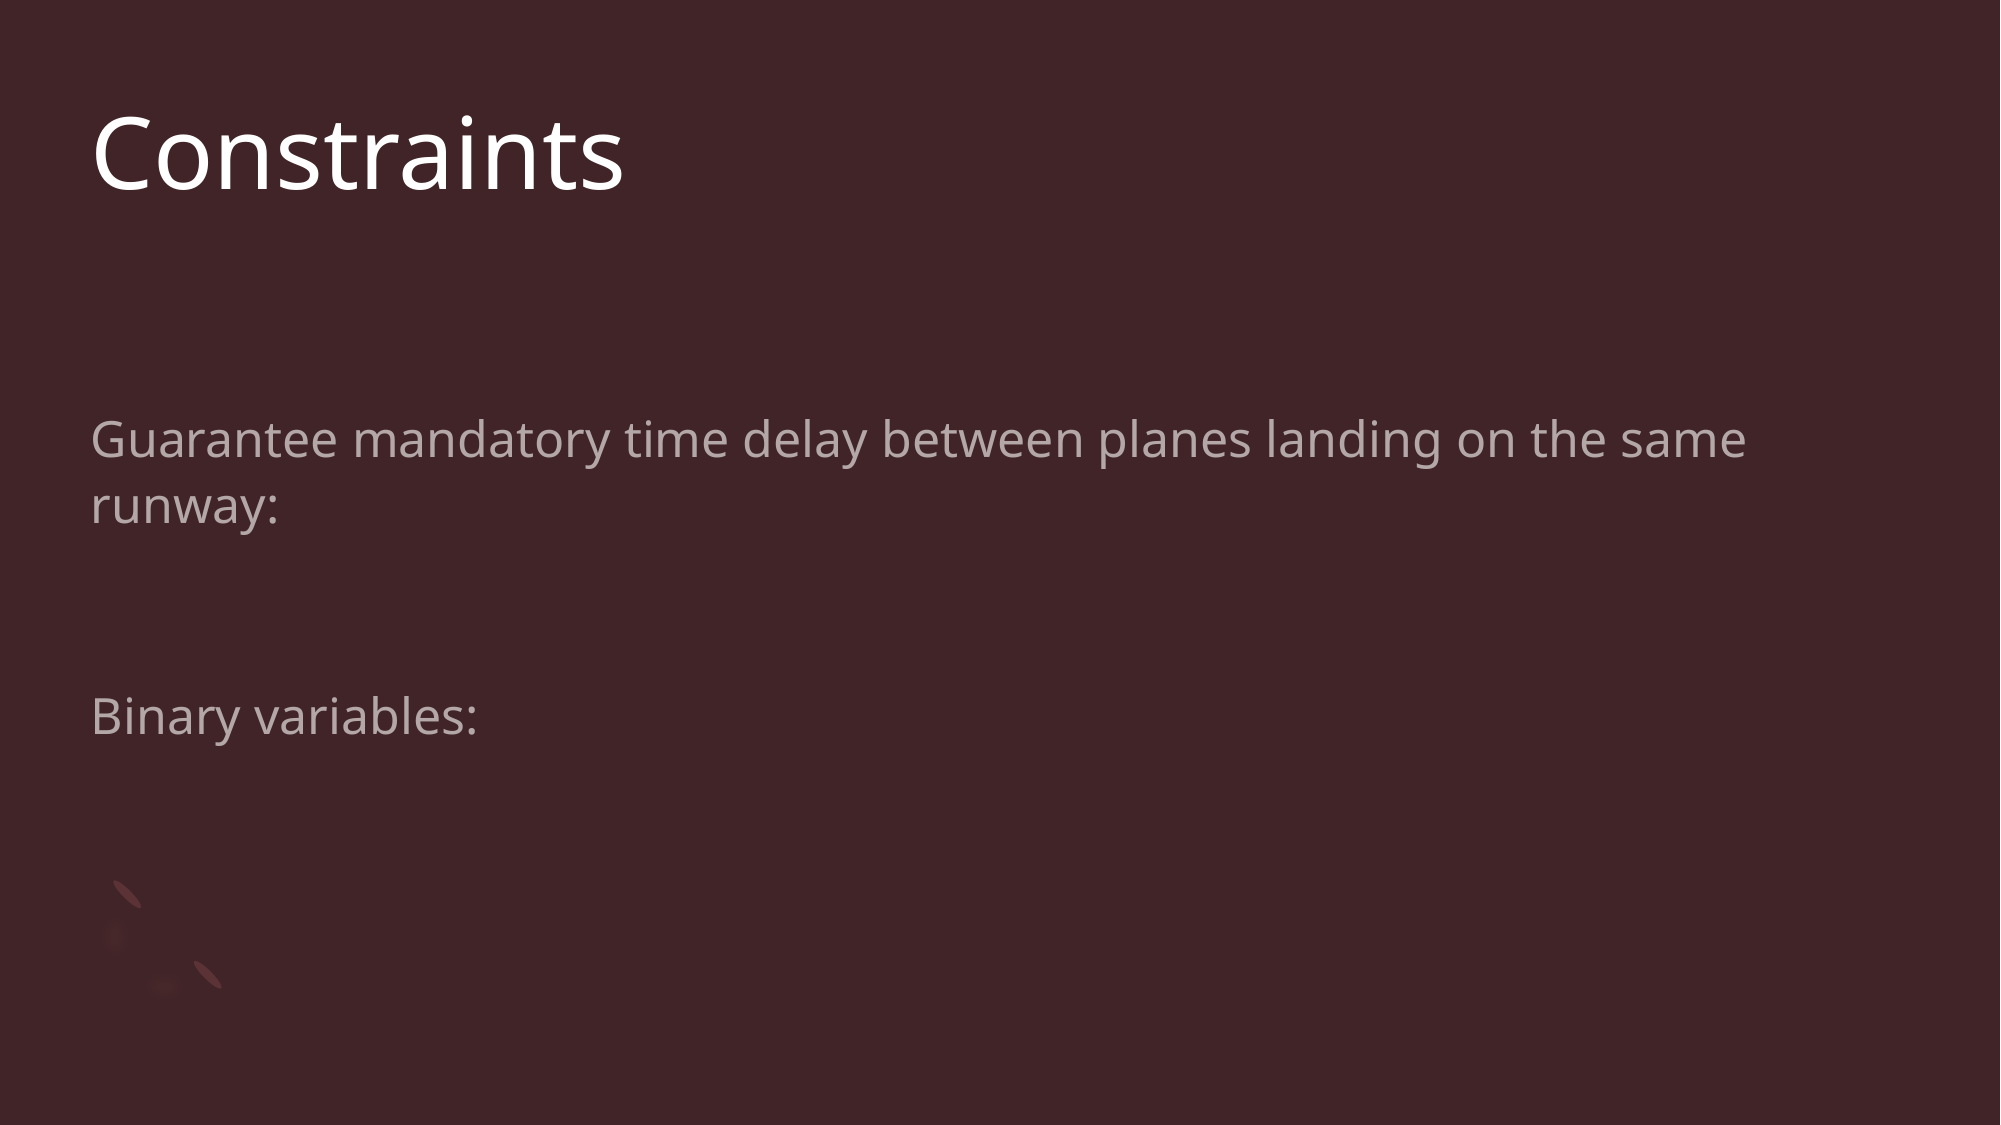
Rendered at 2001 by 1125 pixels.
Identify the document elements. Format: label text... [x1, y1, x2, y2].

title Constraints [90, 90, 1910, 309]
